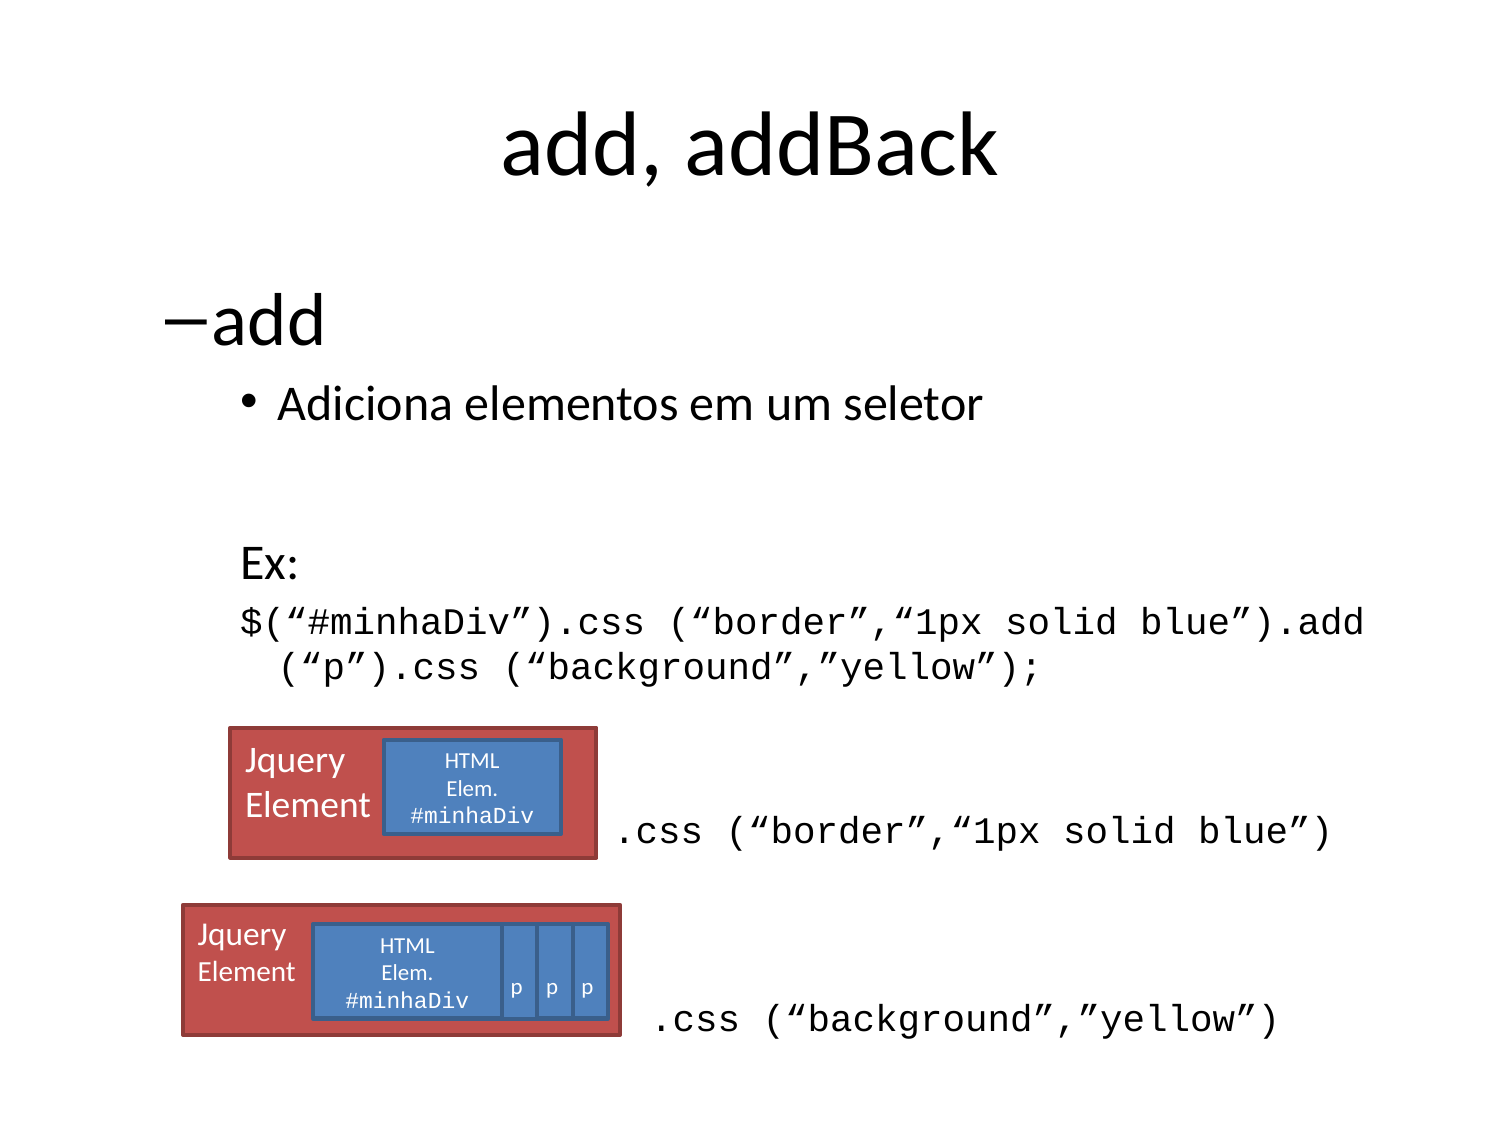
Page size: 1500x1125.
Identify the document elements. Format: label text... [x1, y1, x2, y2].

text_box .css (“background”,”yellow”) [635, 986, 1295, 1046]
title add, addBack [75, 45, 1425, 233]
text_box Jquery Element [181, 903, 622, 1037]
text_box p [575, 922, 610, 1021]
text_box p [503, 922, 539, 1021]
list add Adiciona elementos em um seletor Ex: $(“#minhaDiv”).css (“border”,“1px solid blue”).add (“p”).css (“background”,”yellow”); [75, 262, 1425, 1005]
text_box p [539, 922, 575, 1021]
text_box Jquery Element [228, 726, 598, 860]
text_box HTML Elem. #minhaDiv [382, 738, 563, 836]
text_box .css (“border”,“1px solid blue”) [598, 798, 1349, 859]
text_box HTML Elem. #minhaDiv [311, 922, 504, 1021]
